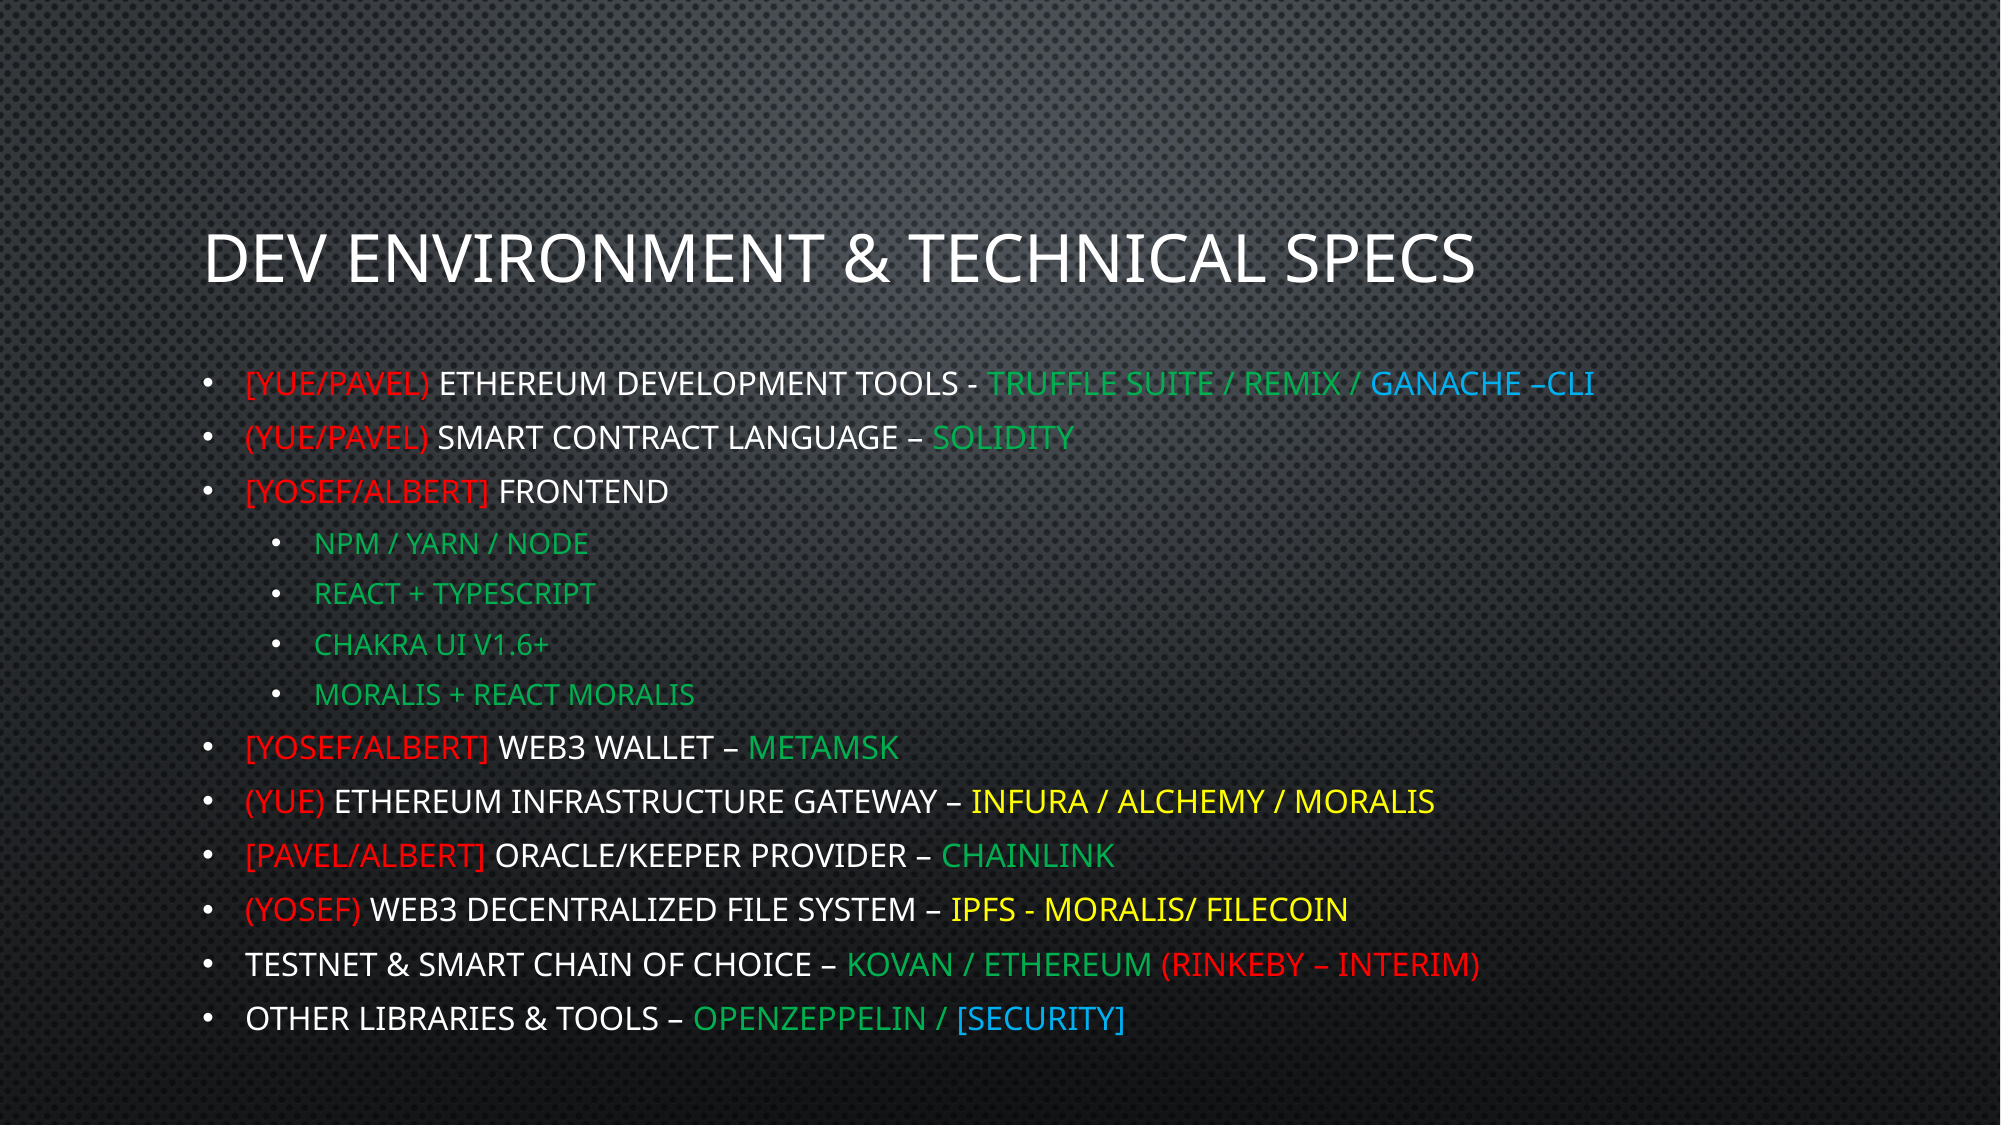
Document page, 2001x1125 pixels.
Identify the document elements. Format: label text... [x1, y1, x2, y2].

list [Yue/Pavel) Ethereum Development tools - truffle suite / remix / ganache –cli (Yue/Pavel) Smart contract language – solidity [Yosef/Albert] Frontend NPM / Yarn / Node react + typescript Chakra ui v1.6+ moralis + react moralis [Yosef/Albert] Web3 wallet – metamsk (Yue) Ethereum infrastructure gateway – infura / alchemy / moralis [Pavel/Albert] Oracle/keeper provider – chainlink (Yosef) Web3 decentralized file system – ipfs - moralis/ filecoin Testnet & smart chain of choice – kovan / Ethereum (Rinkeby – interim) Other libraries & tools – Openzeppelin / [security] [187, 351, 1813, 1049]
picture [0, 0, 2001, 1125]
title DEV ENVIRONMENT & TECHNICAL SPECS [187, 99, 1813, 351]
